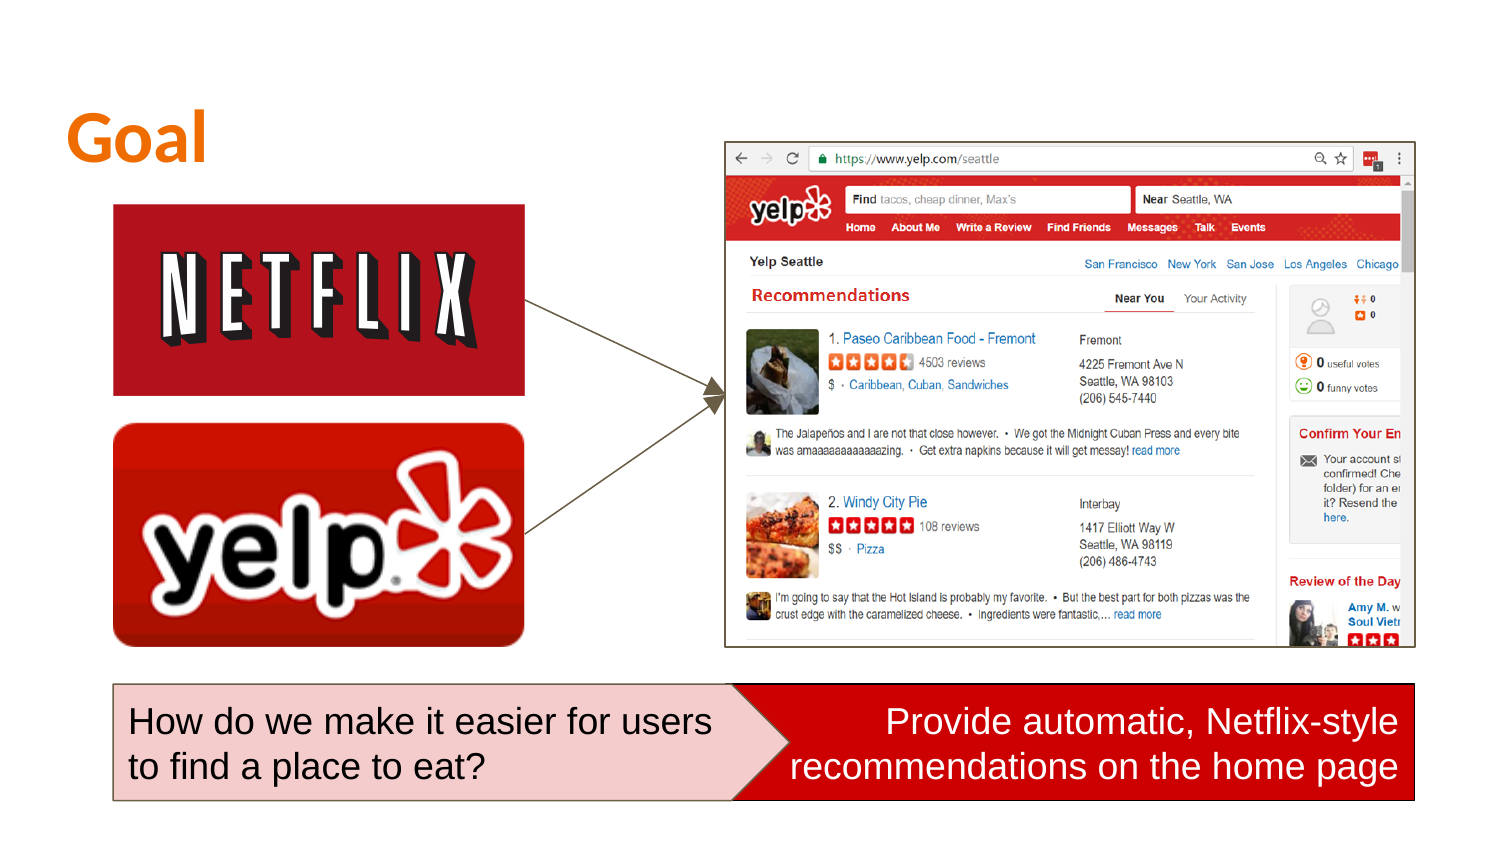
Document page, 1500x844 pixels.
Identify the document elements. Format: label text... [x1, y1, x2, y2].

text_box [524, 394, 720, 535]
picture [112, 204, 526, 396]
picture [725, 142, 1415, 647]
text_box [524, 299, 720, 394]
text_box Provide automatic, Netflix-style recommendations on the home page [733, 684, 1415, 801]
picture [112, 421, 526, 647]
title Goal [51, 72, 1449, 189]
text_box How do we make it easier for users to find a place to eat? [113, 684, 790, 801]
